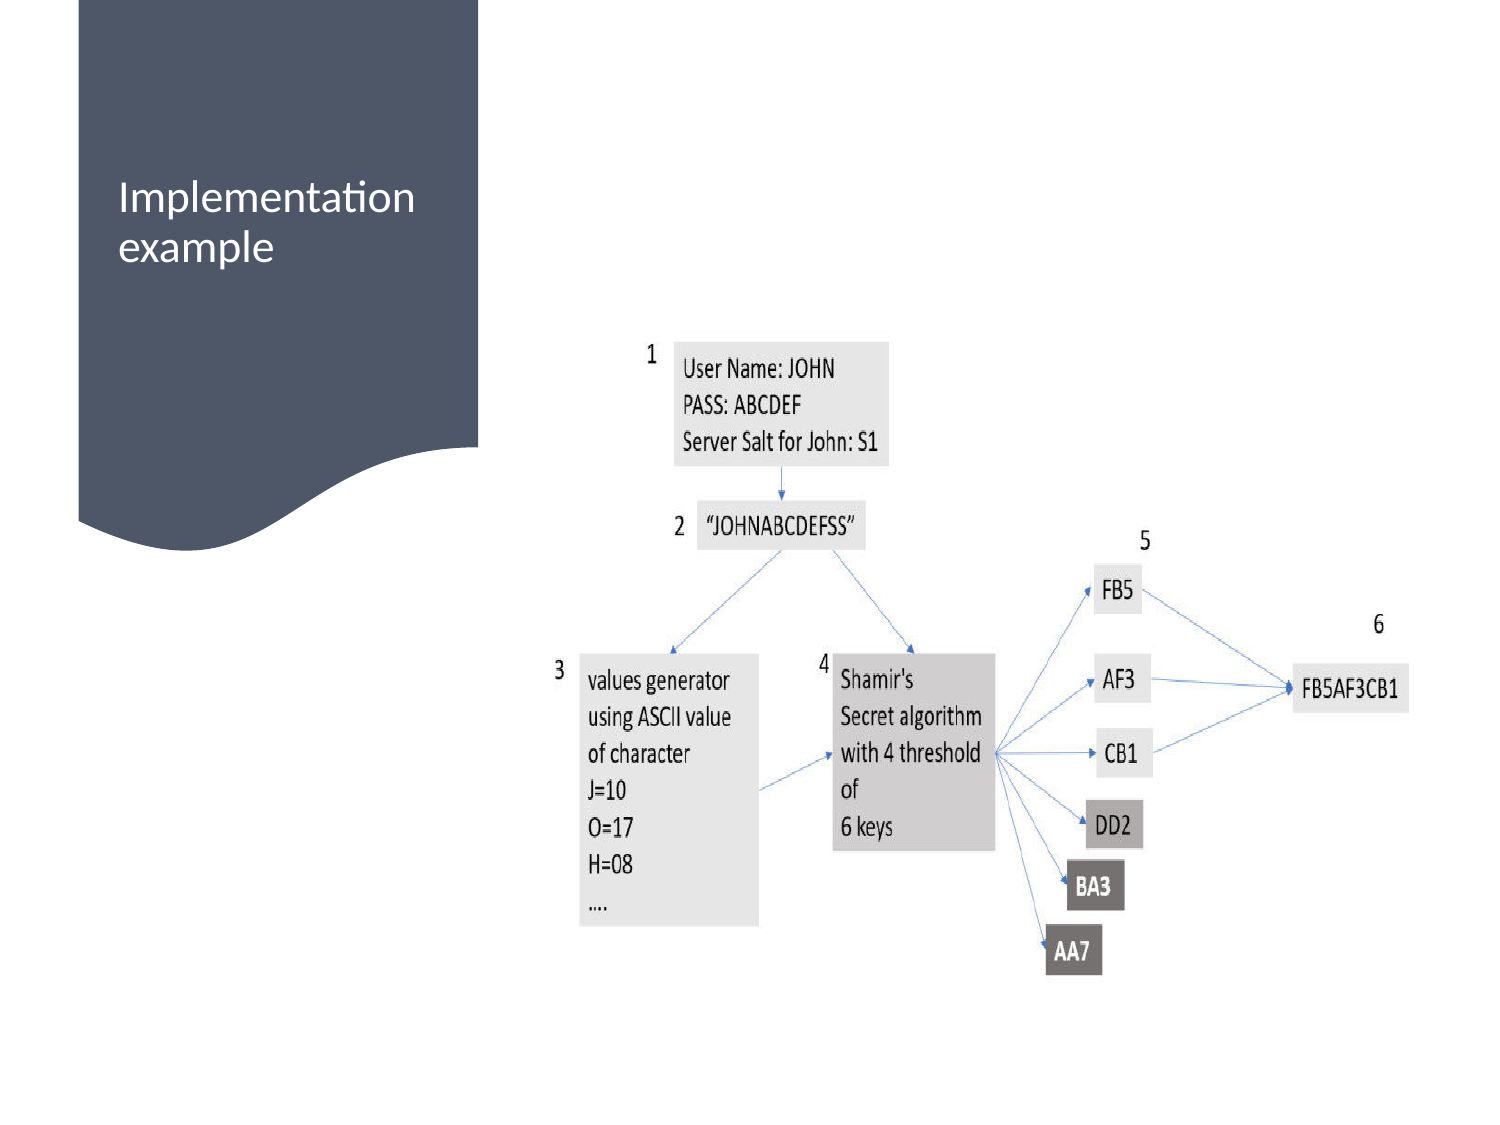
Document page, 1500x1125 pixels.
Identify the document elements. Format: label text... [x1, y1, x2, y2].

text_box [76, 0, 481, 553]
title Implementation example [103, 28, 453, 417]
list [517, 321, 1422, 1024]
